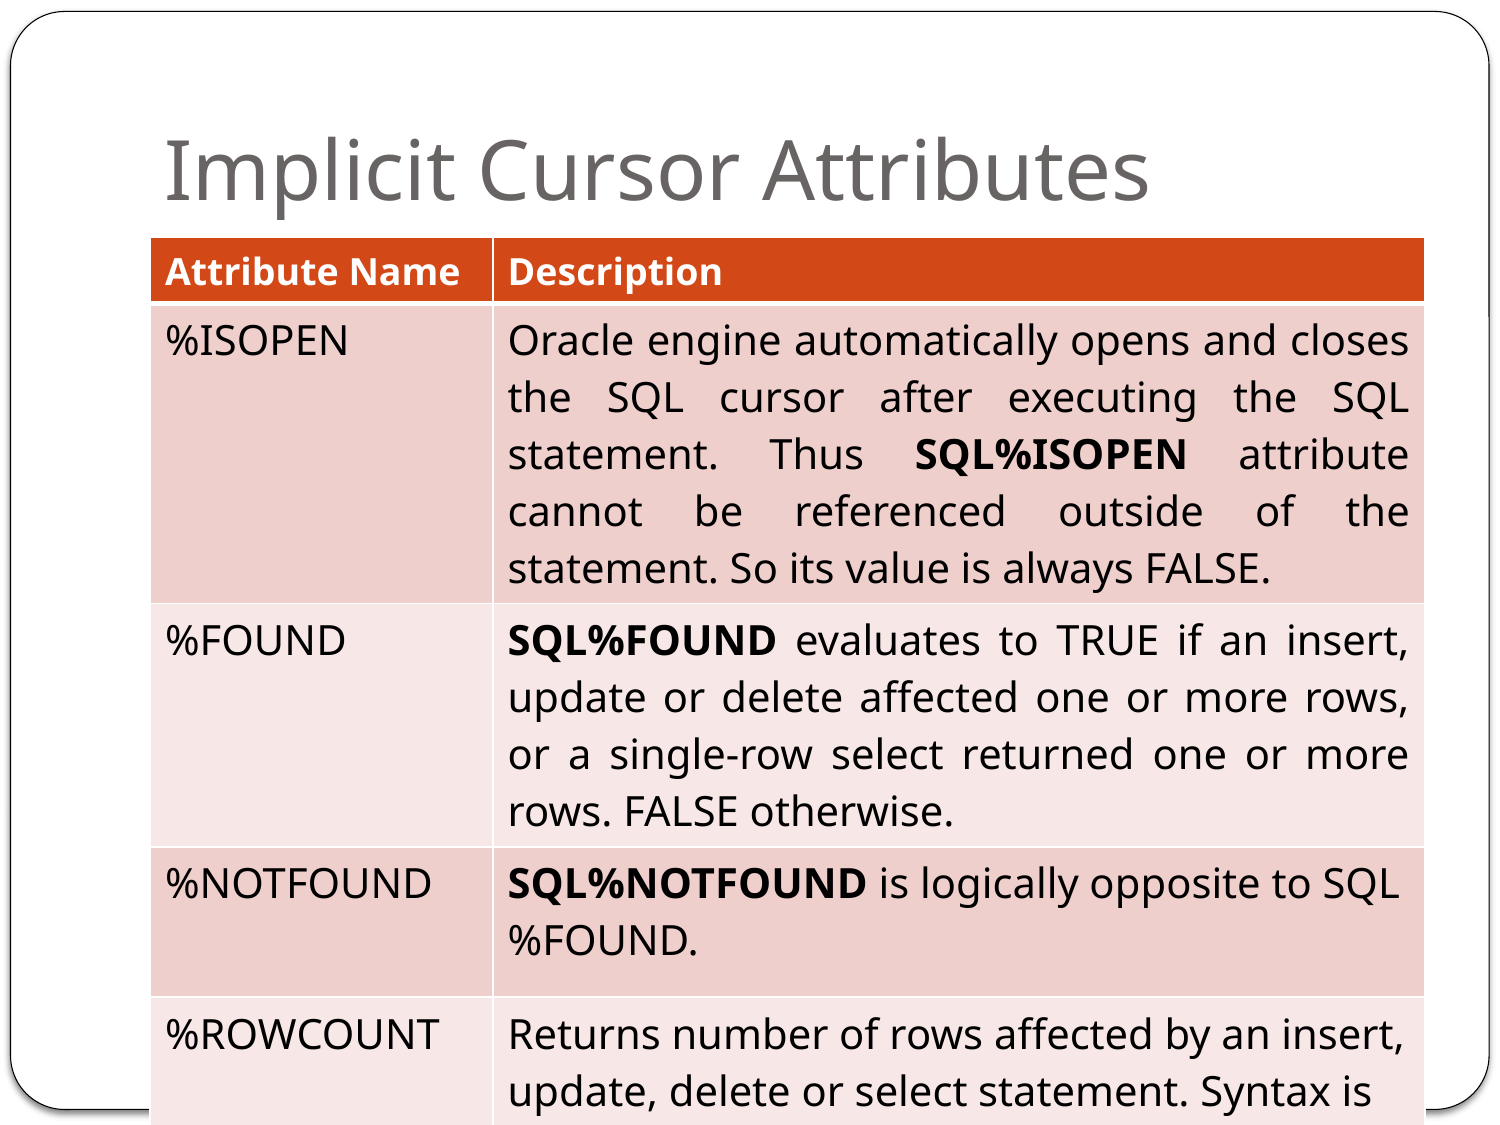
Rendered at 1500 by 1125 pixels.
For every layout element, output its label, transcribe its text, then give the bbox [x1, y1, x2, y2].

table_cell SQL%FOUND evaluates to TRUE if an insert, update or delete affected one or more rows, or a single-row select returned one or more rows. FALSE otherwise. [494, 604, 1424, 846]
table_cell %ROWCOUNT [151, 998, 492, 1125]
table_cell Returns number of rows affected by an insert, update, delete or select statement. Syntax is SQL%ROWCOUNT. [494, 998, 1424, 1125]
table_cell %FOUND [151, 604, 492, 846]
table_cell SQL%NOTFOUND is logically opposite to SQL%FOUND. [494, 848, 1424, 996]
title Implicit Cursor Attributes [150, 45, 1425, 233]
table_cell Oracle engine automatically opens and closes the SQL cursor after executing the SQL statement. Thus SQL%ISOPEN attribute cannot be referenced outside of the statement. So its value is always FALSE. [494, 306, 1424, 603]
table_header Attribute Name [151, 238, 492, 301]
table_cell %NOTFOUND [151, 848, 492, 996]
table_header Description [494, 238, 1424, 301]
table_cell %ISOPEN [151, 306, 492, 603]
